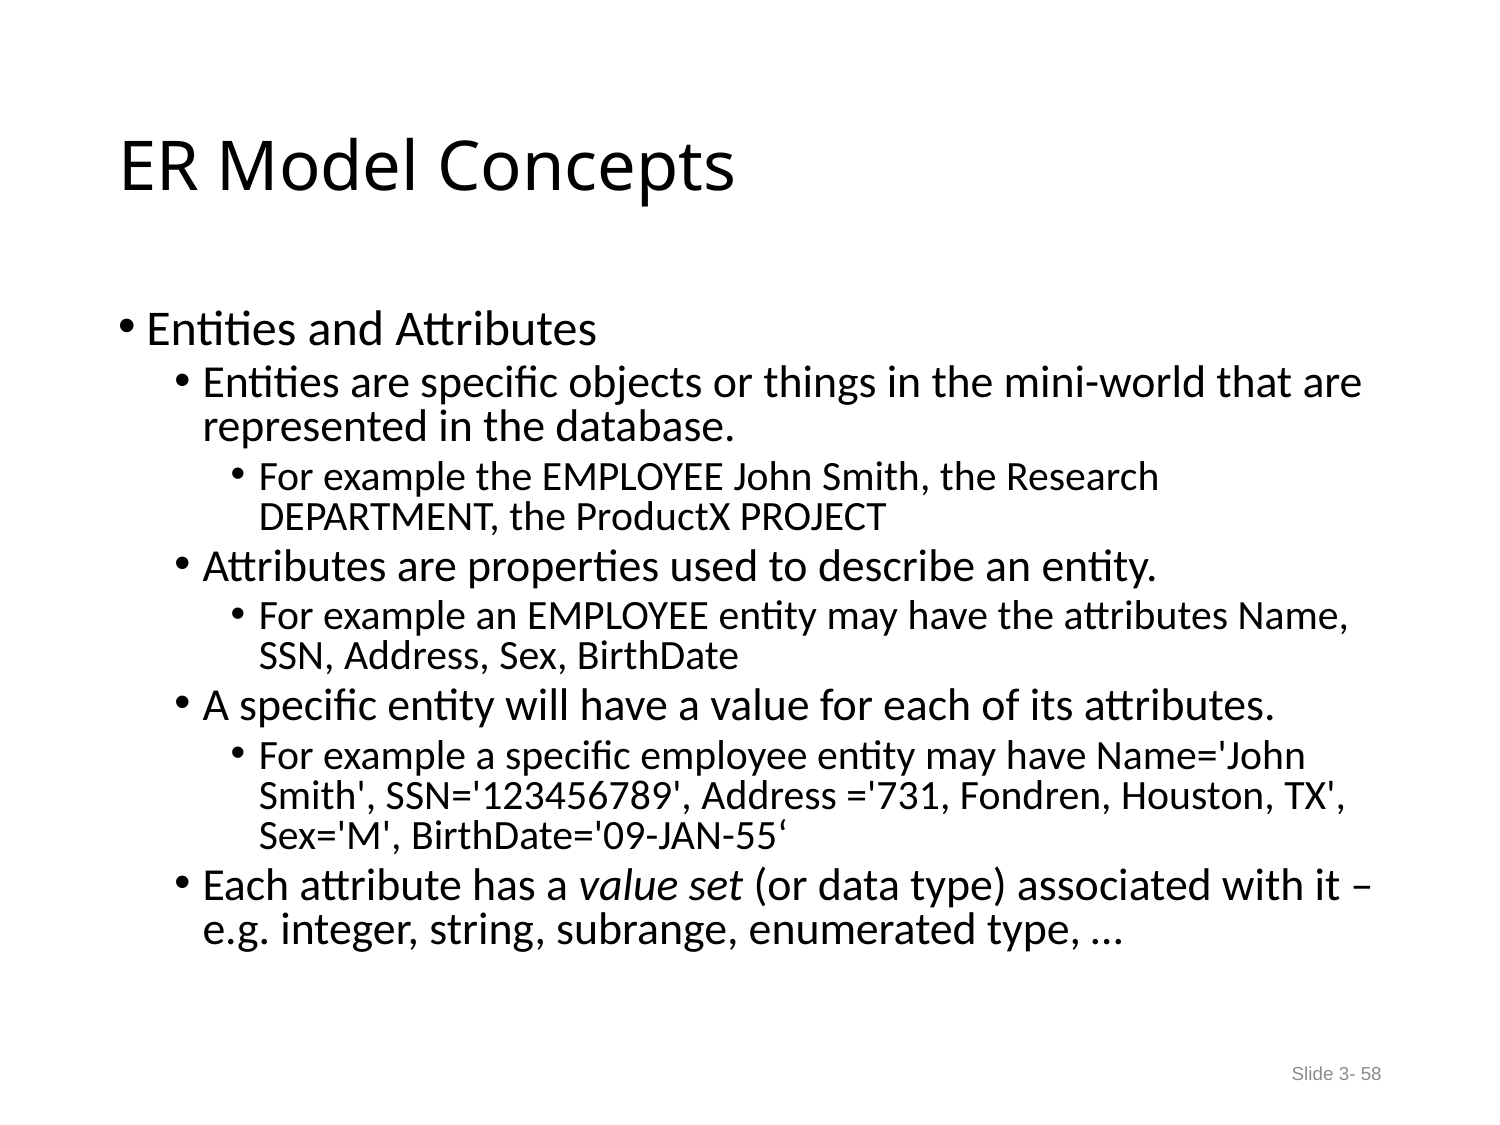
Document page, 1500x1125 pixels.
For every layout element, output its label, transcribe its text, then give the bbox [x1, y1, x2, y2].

list Entities and Attributes Entities are specific objects or things in the mini-world that are represented in the database. For example the EMPLOYEE John Smith, the Research DEPARTMENT, the ProductX PROJECT Attributes are properties used to describe an entity. For example an EMPLOYEE entity may have the attributes Name, SSN, Address, Sex, BirthDate A specific entity will have a value for each of its attributes. For example a specific employee entity may have Name='John Smith', SSN='123456789', Address ='731, Fondren, Houston, TX', Sex='M', BirthDate='09-JAN-55‘ Each attribute has a value set (or data type) associated with it – e.g. integer, string, subrange, enumerated type, … [103, 299, 1397, 1014]
title ER Model Concepts [103, 59, 1397, 278]
slide_number Slide 3- 58 [1059, 1042, 1397, 1103]
